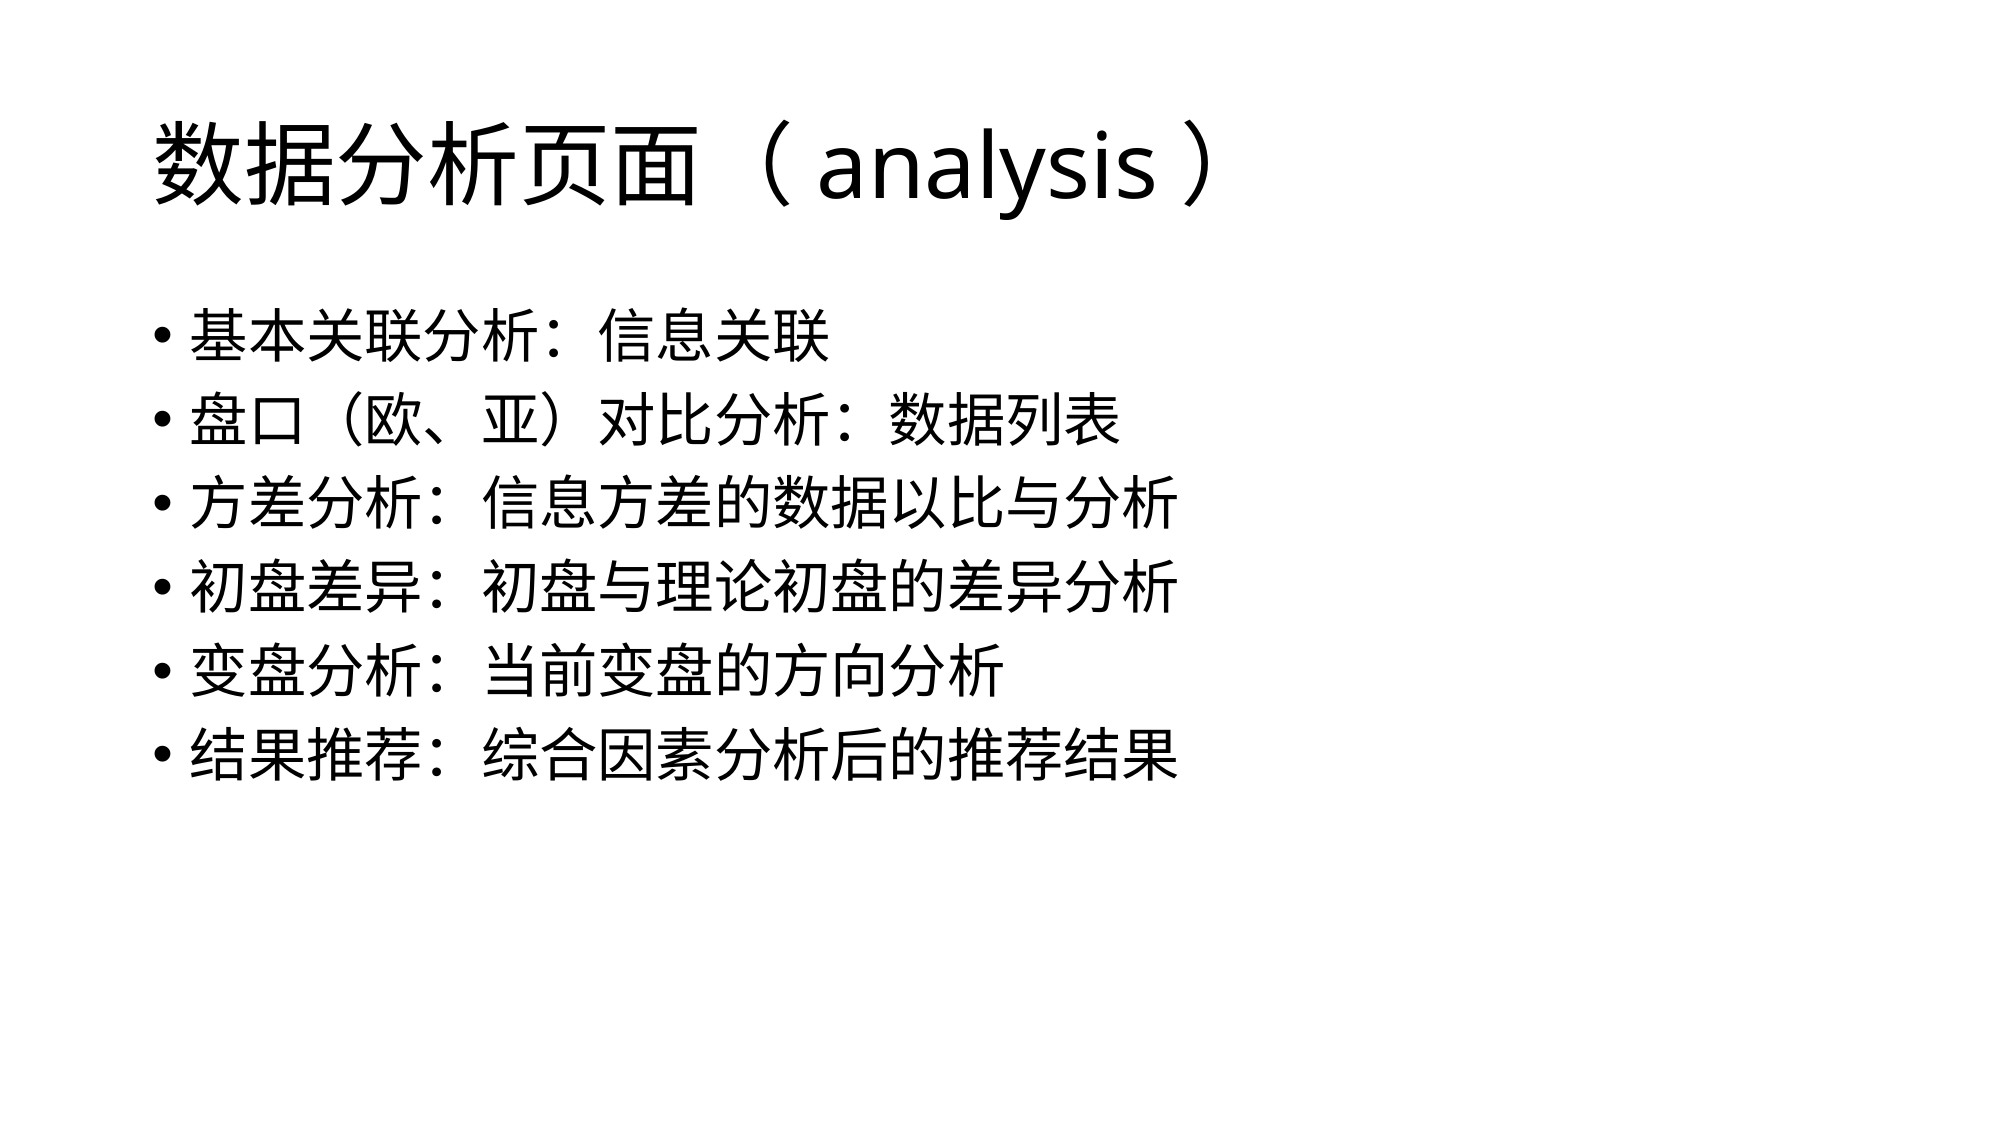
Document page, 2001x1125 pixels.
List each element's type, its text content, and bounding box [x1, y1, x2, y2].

list 基本关联分析：信息关联 盘口（欧、亚）对比分析：数据列表 方差分析：信息方差的数据以比与分析 初盘差异：初盘与理论初盘的差异分析 变盘分析：当前变盘的方向分析 结果推荐：综合因素分析后的推荐结果 [137, 299, 1863, 1014]
title 数据分析页面（analysis） [137, 59, 1863, 278]
